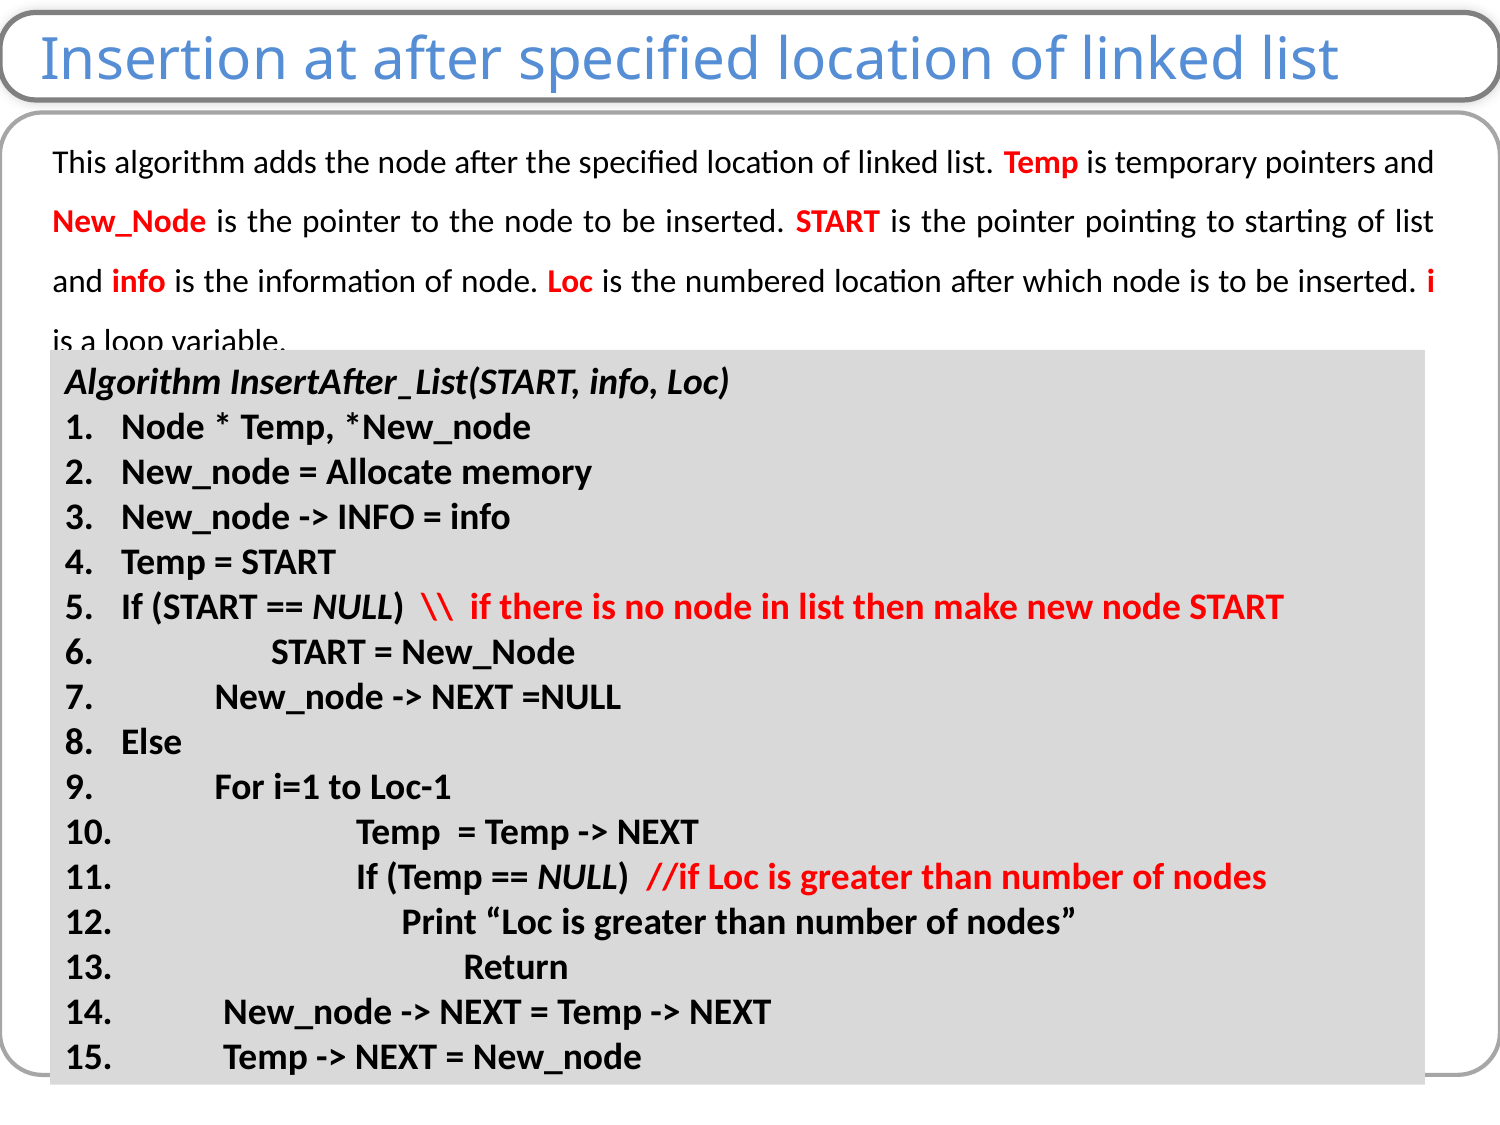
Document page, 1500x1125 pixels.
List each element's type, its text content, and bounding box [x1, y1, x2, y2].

text_box This algorithm adds the node after the specified location of linked list. Temp is temporary pointers and New_Node is the pointer to the node to be inserted. START is the pointer pointing to starting of list and info is the information of node. Loc is the numbered location after which node is to be inserted. i is a loop variable. [37, 112, 1450, 367]
text_box Insertion at after specified location of linked list [0, 10, 1500, 103]
text_box Algorithm InsertAfter_List(START, info, Loc) Node * Temp, *New_node New_node = Allocate memory New_node -> INFO = info Temp = START If (START == NULL) \\ if there is no node in list then make new node START START = New_Node New_node -> NEXT =NULL Else For i=1 to Loc-1 Temp = Temp -> NEXT If (Temp == NULL) //if Loc is greater than number of nodes Print “Loc is greater than number of nodes” Return New_node -> NEXT = Temp -> NEXT Temp -> NEXT = New_node [50, 349, 1425, 1085]
text_box [0, 111, 1500, 1078]
